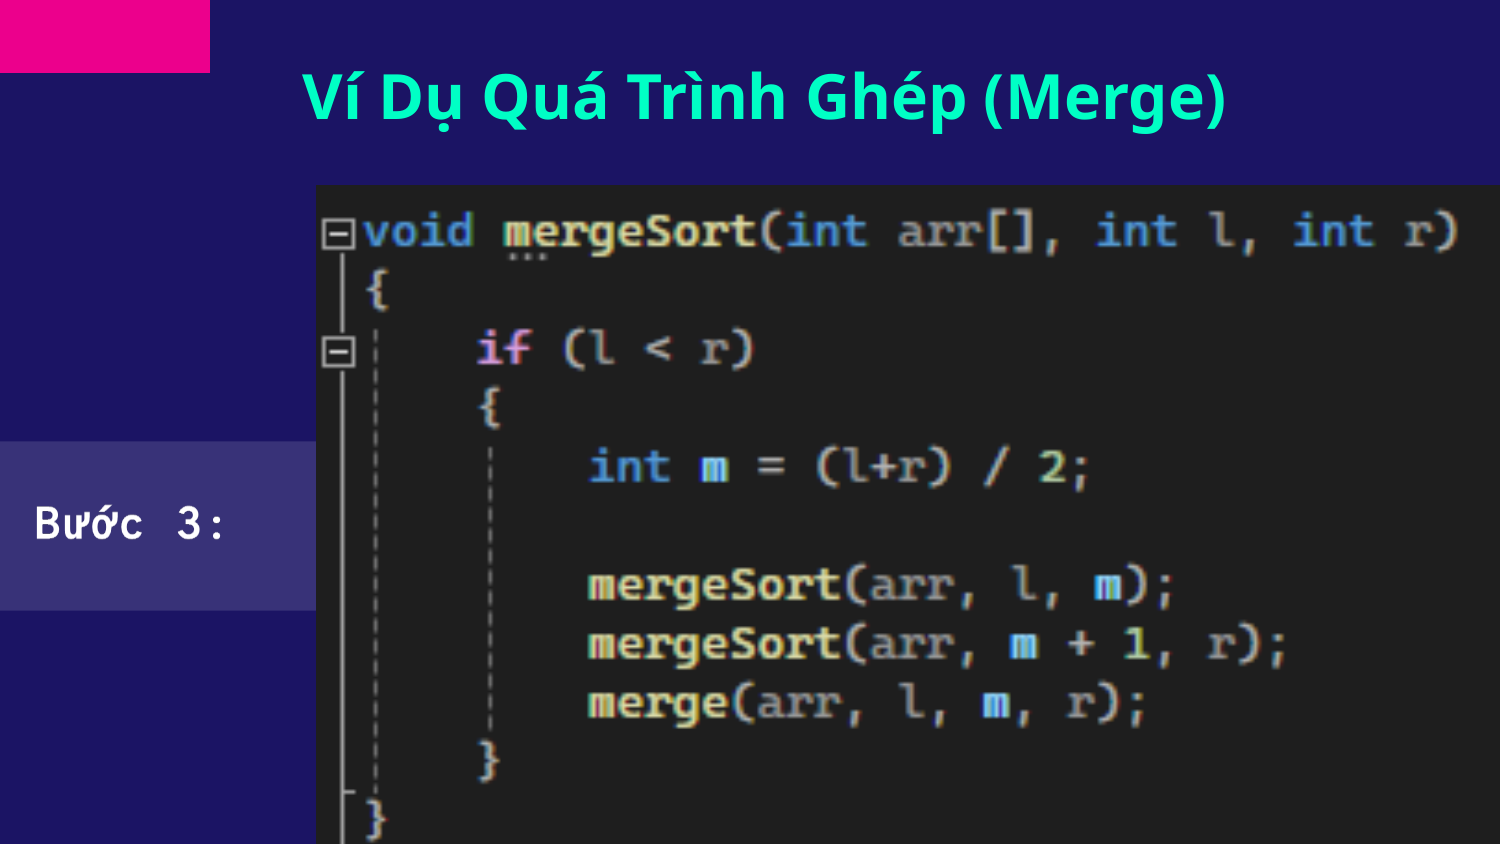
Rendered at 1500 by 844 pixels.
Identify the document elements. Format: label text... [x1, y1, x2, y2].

picture [0, 474, 265, 584]
title Ví Dụ Quá Trình Ghép (Merge) [208, 42, 1322, 152]
picture [316, 185, 1500, 844]
